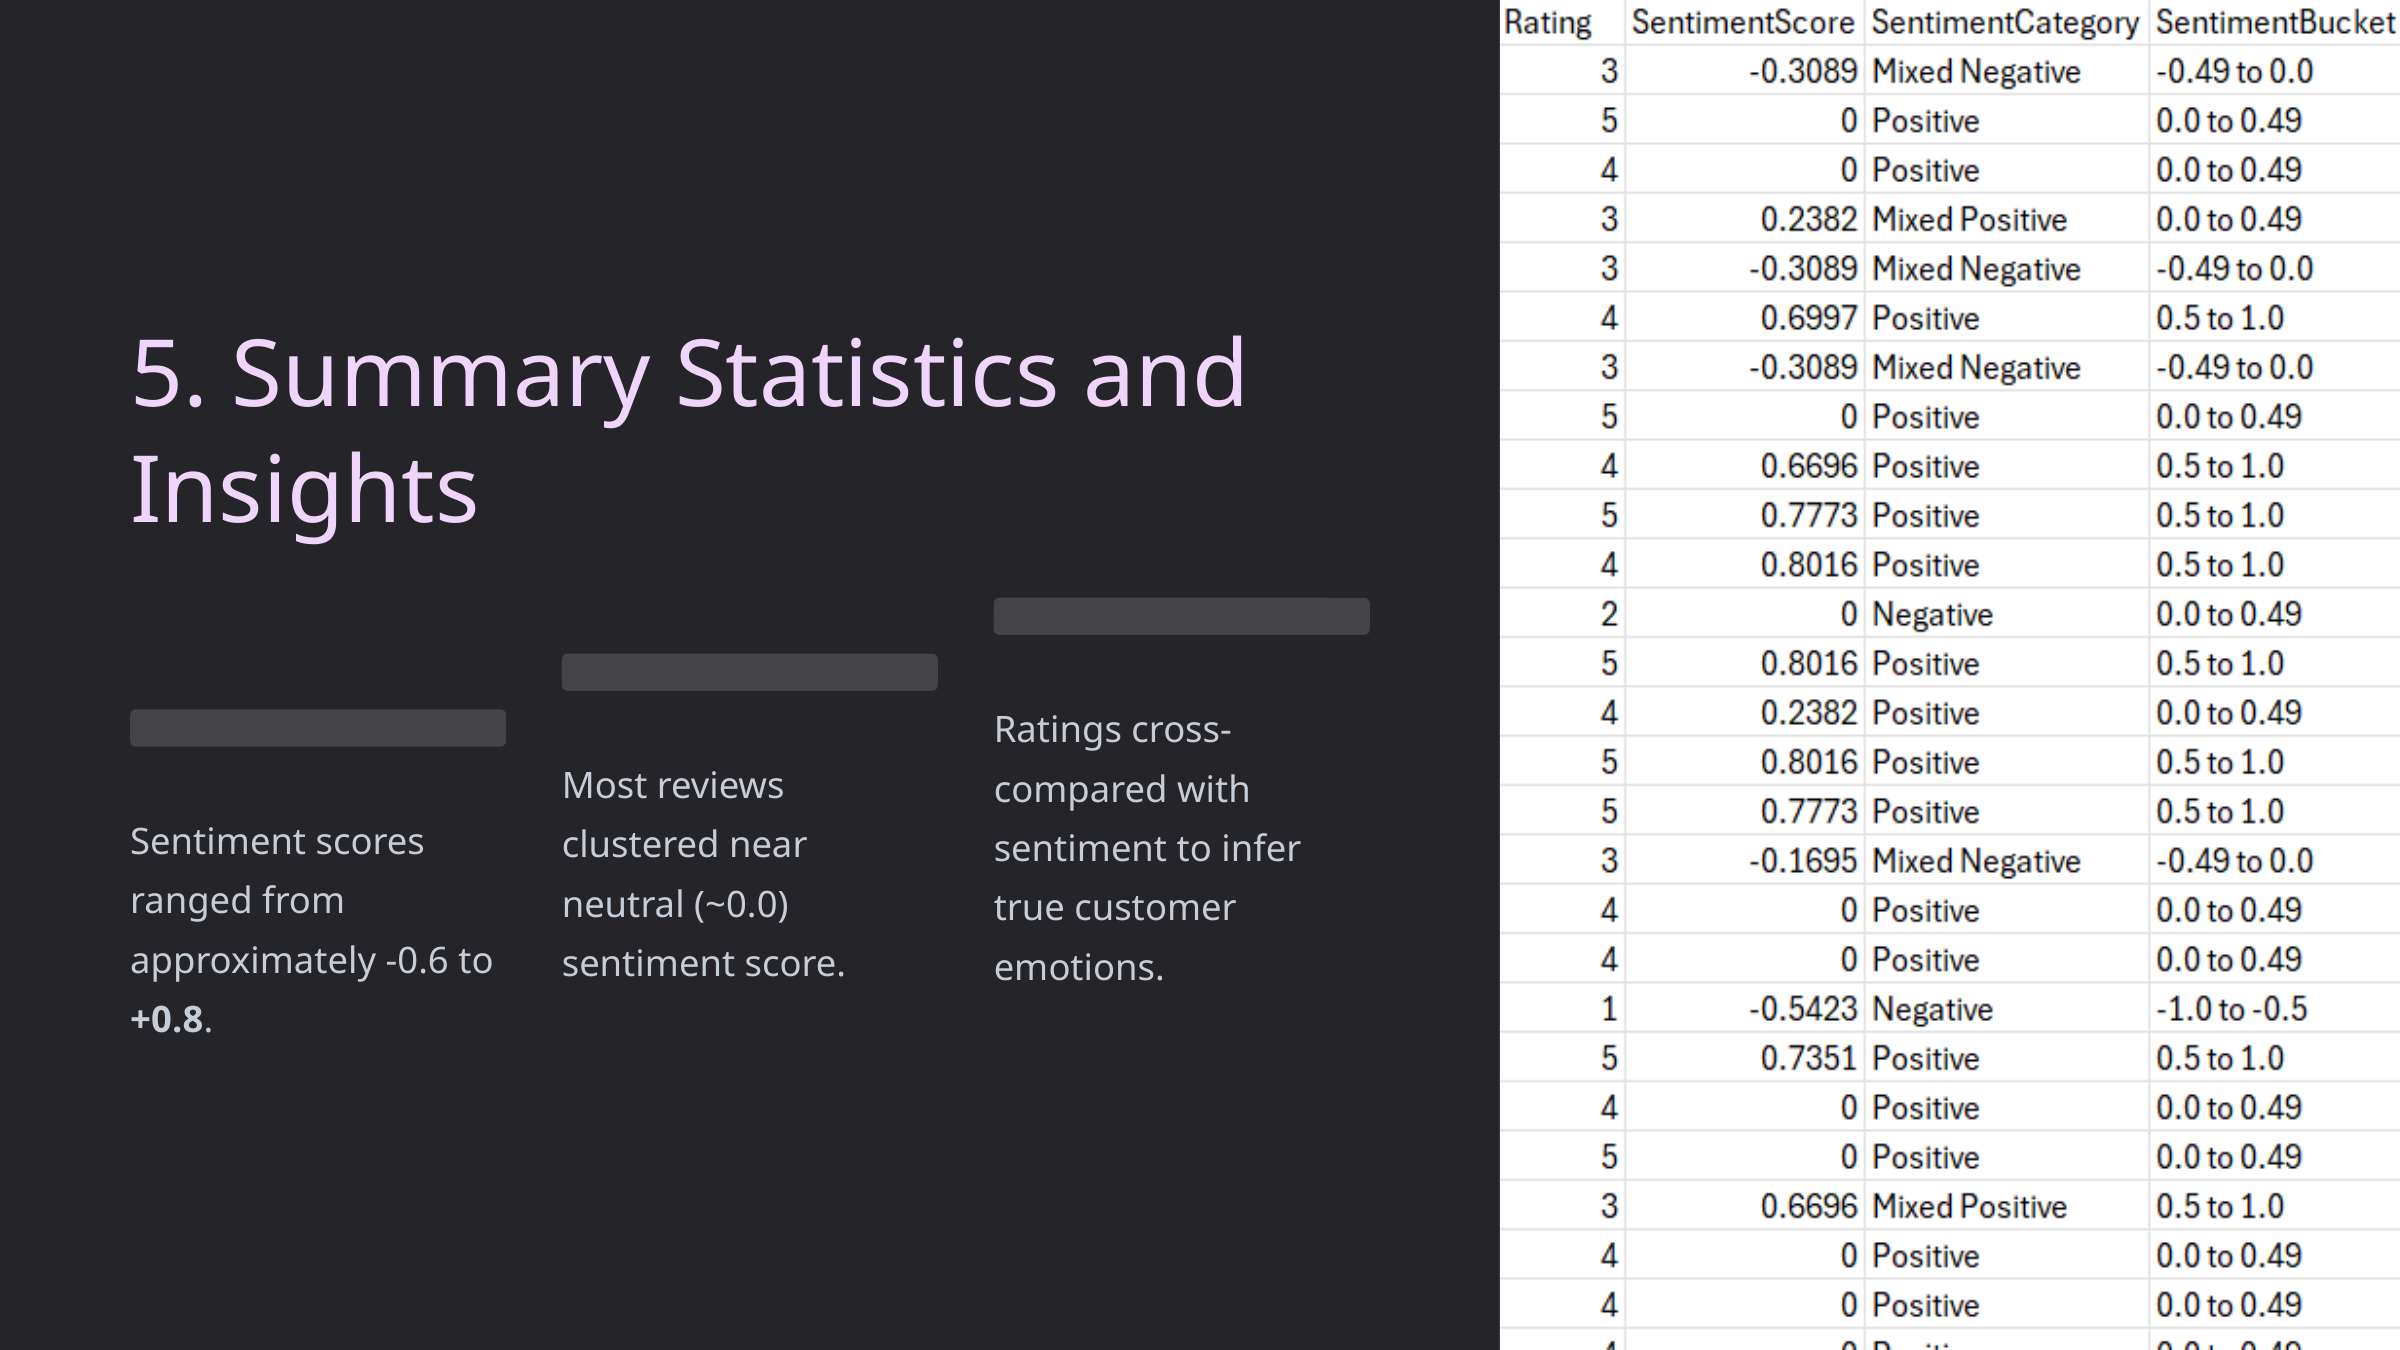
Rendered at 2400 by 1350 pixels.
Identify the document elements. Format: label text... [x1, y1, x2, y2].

text_box Most reviews clustered near neutral (~0.0) sentiment score. [561, 746, 938, 985]
text_box [561, 653, 938, 691]
picture [1499, 0, 2400, 1350]
text_box [993, 597, 1370, 635]
text_box Ratings cross-compared with sentiment to infer true customer emotions. [993, 690, 1370, 989]
text_box [130, 709, 507, 747]
text_box 5. Summary Statistics and Insights [130, 309, 1370, 542]
text_box Sentiment scores ranged from approximately -0.6 to +0.8. [130, 802, 507, 1041]
